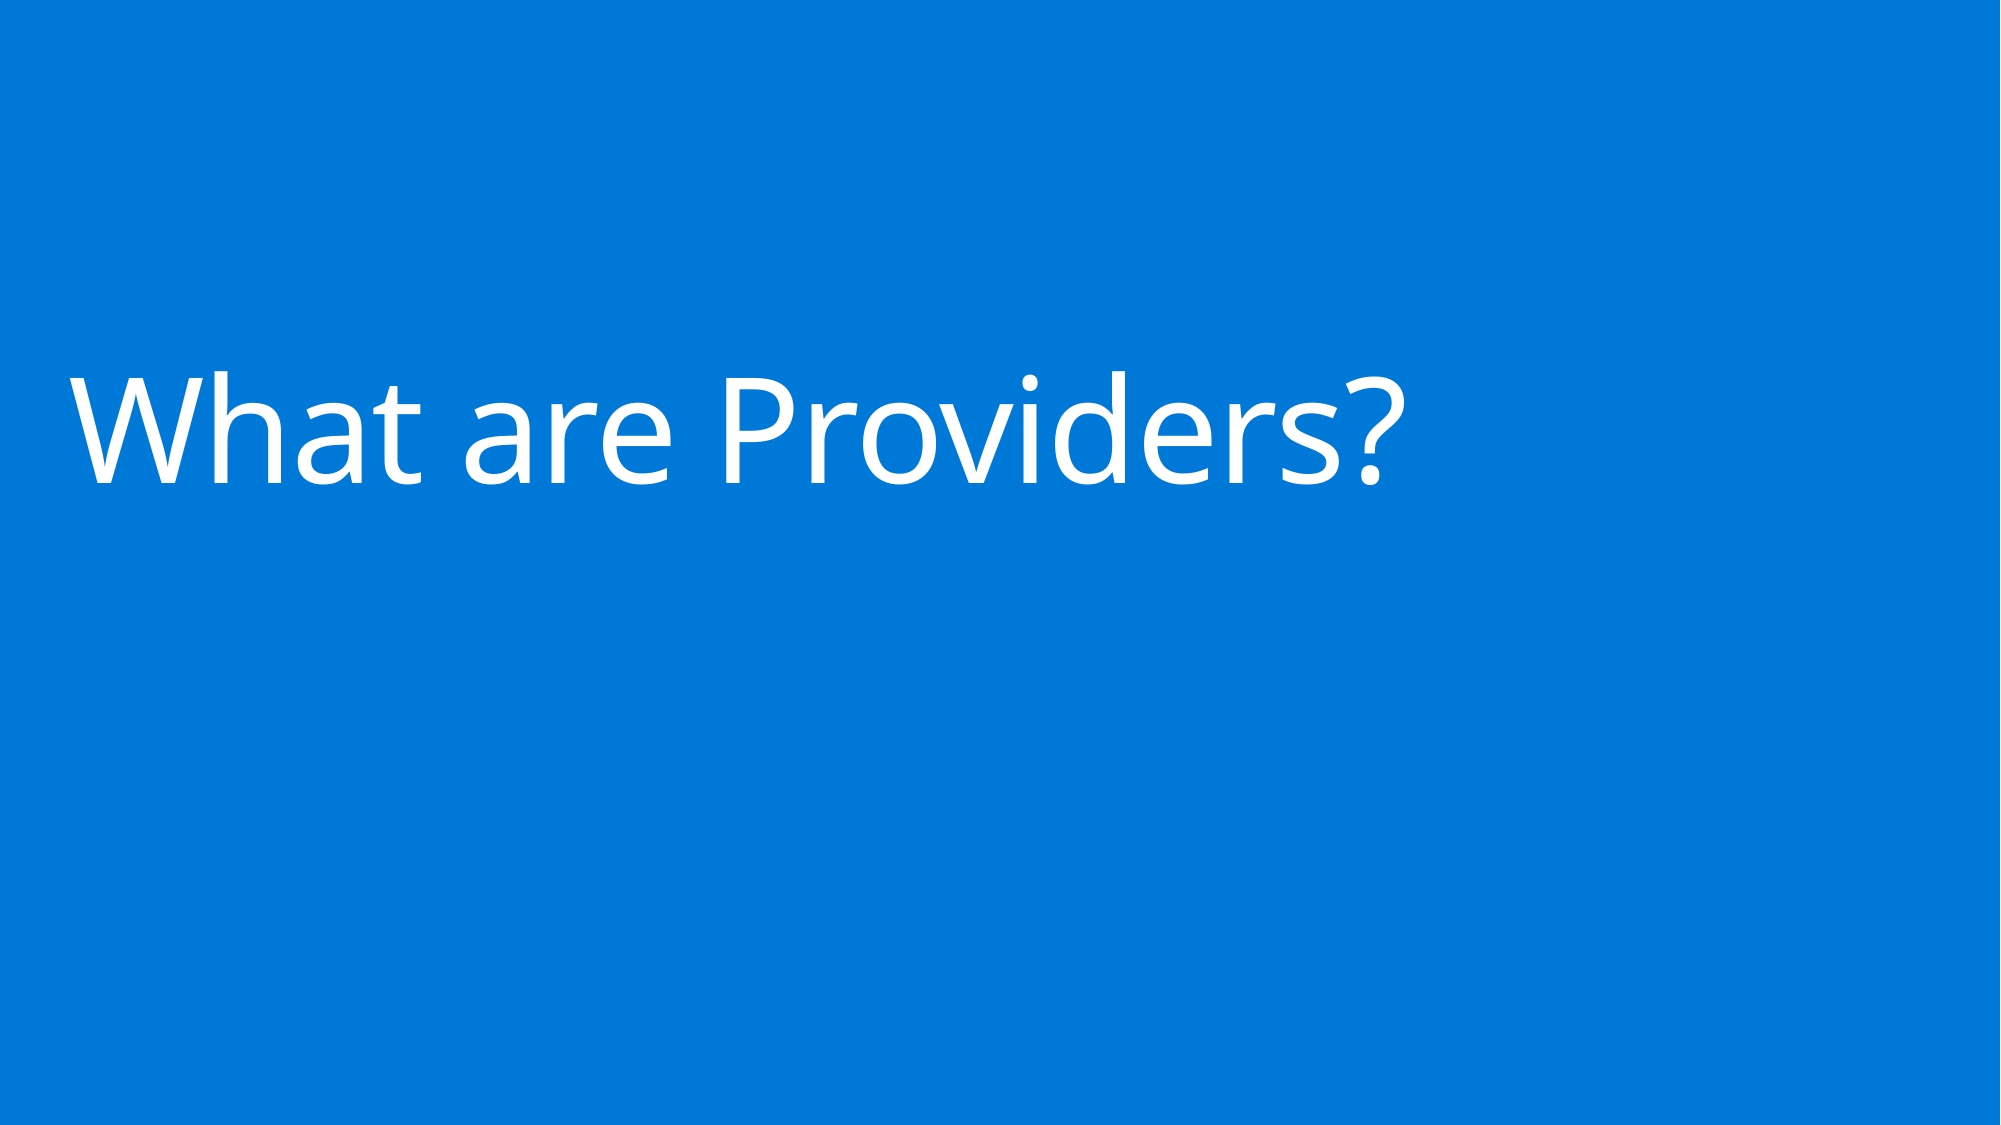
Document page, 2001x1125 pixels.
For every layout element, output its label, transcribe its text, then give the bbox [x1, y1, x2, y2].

title What are Providers? [44, 341, 1956, 532]
